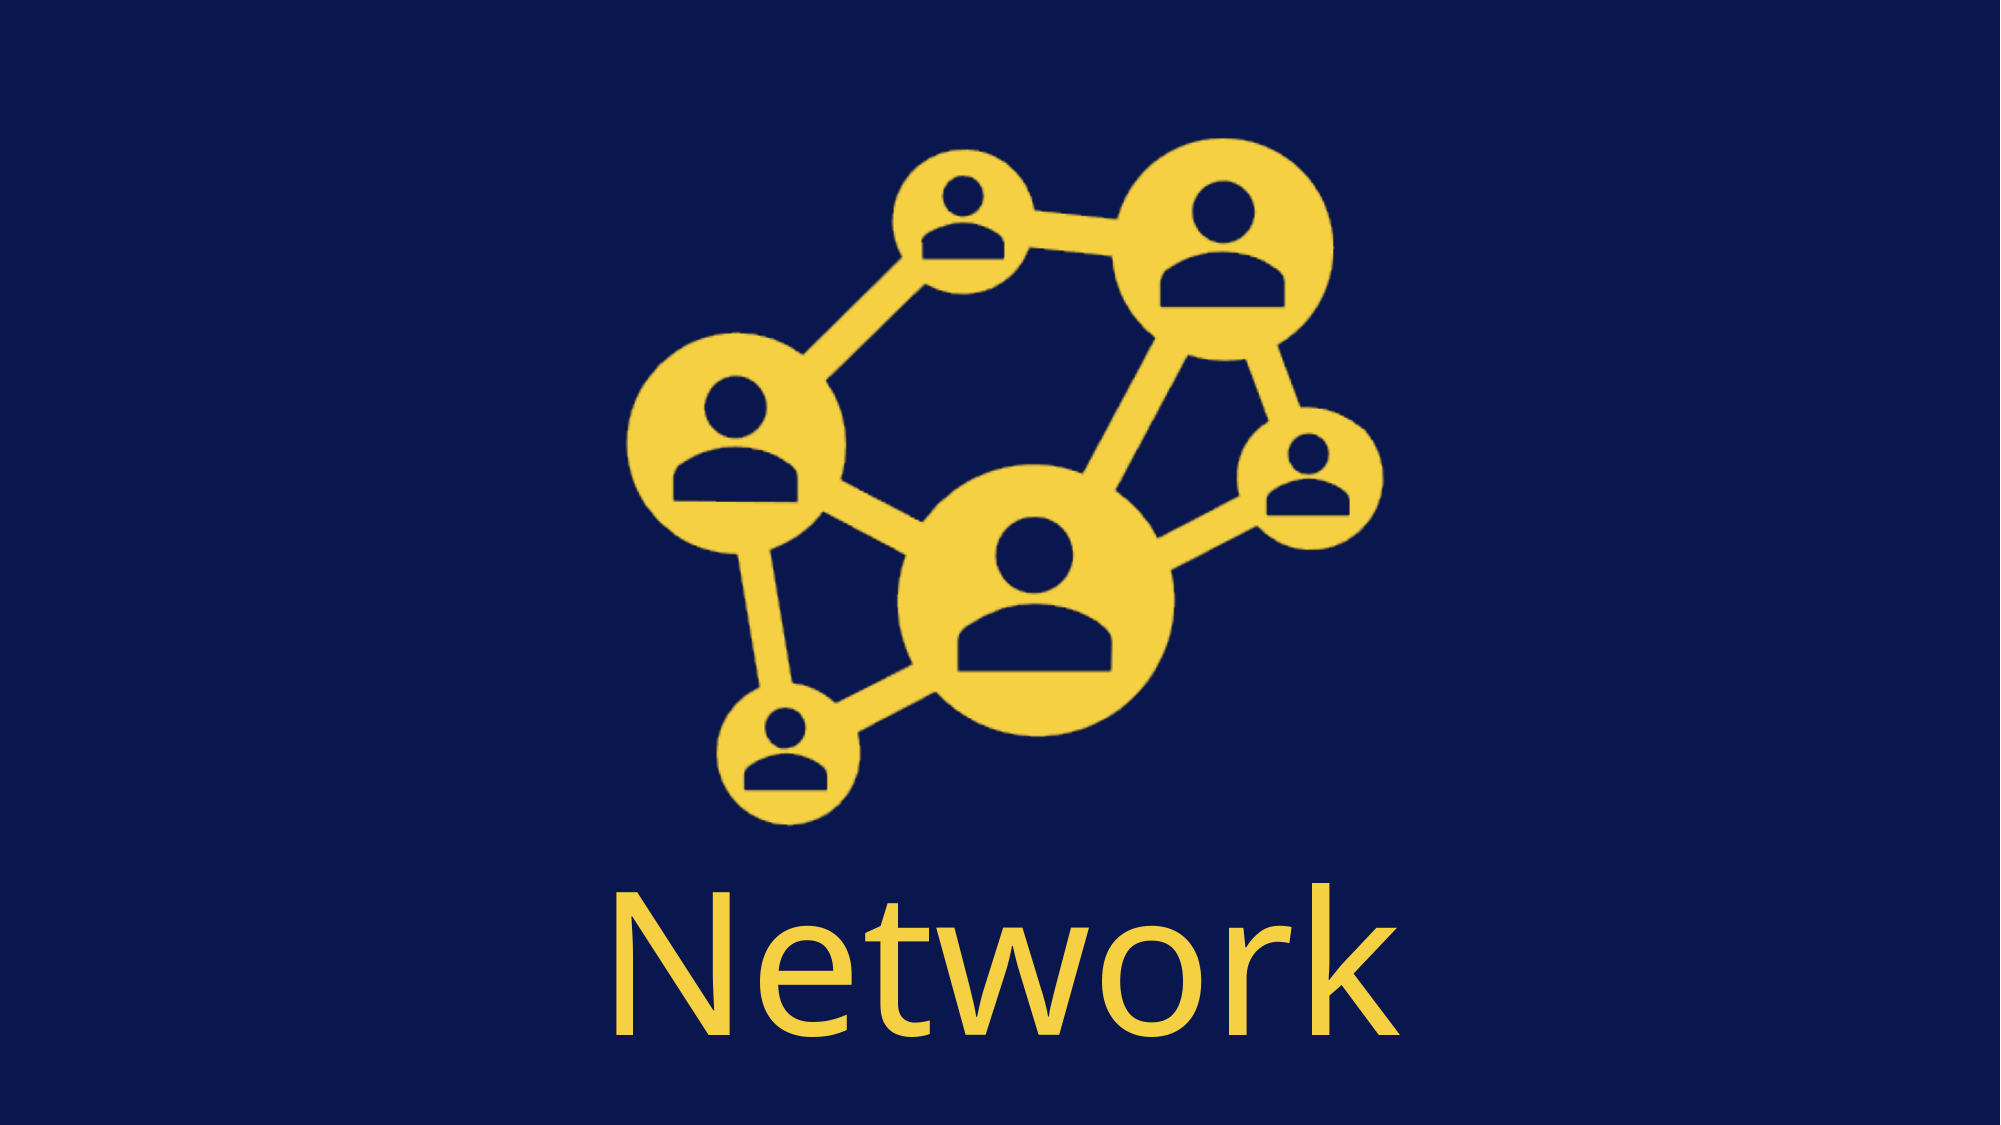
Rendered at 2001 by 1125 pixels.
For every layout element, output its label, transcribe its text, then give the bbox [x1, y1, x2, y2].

text_box Network [518, 827, 1482, 1083]
picture [575, 61, 1425, 912]
